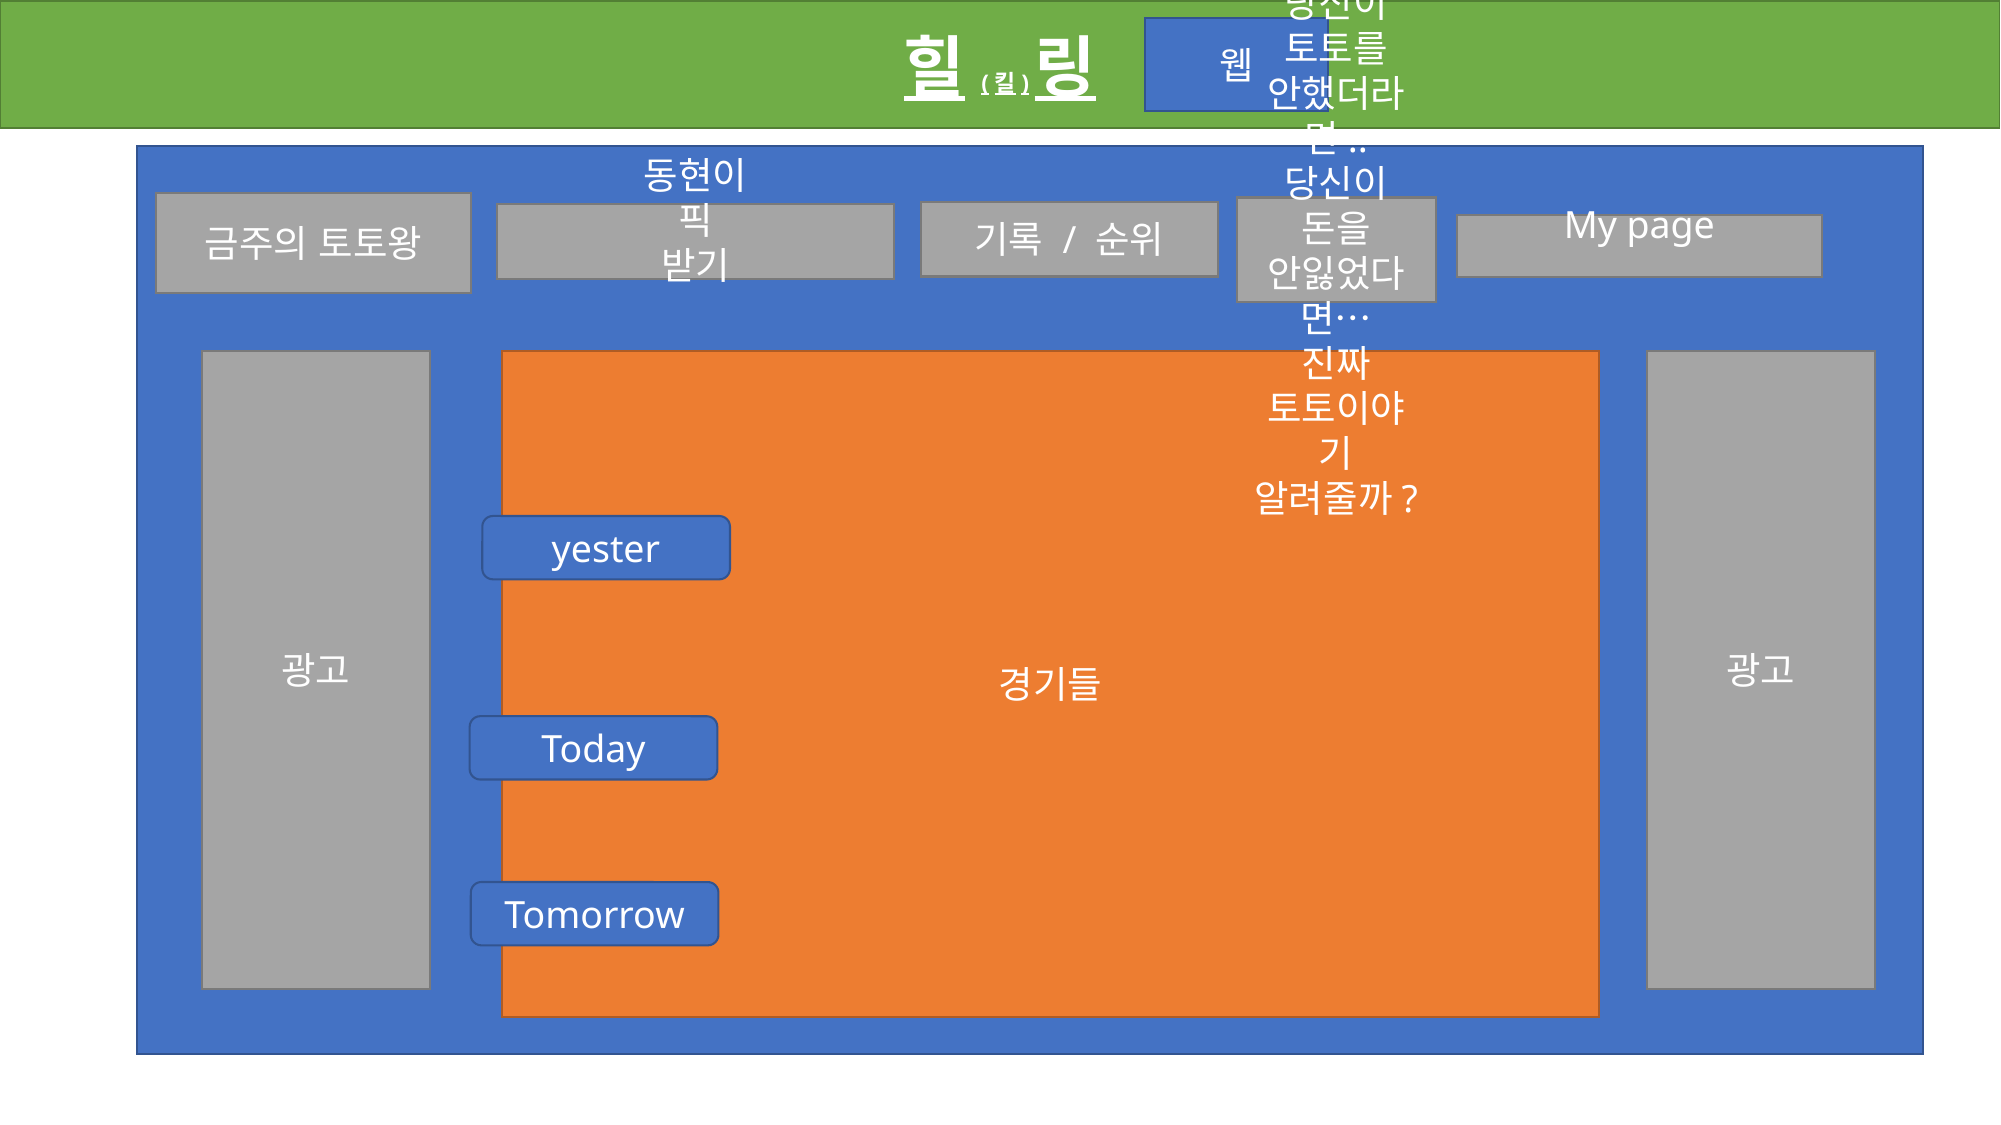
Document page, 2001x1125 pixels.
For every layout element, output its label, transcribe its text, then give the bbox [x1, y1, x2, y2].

text_box Today [468, 715, 719, 781]
text_box 웹 [1144, 17, 1329, 112]
text_box 금주의 토토왕 [155, 192, 472, 294]
text_box Tomorrow [469, 880, 720, 947]
text_box 광고 [201, 350, 431, 990]
text_box 경기들 [501, 350, 1600, 1018]
text_box yester [481, 514, 732, 581]
text_box [136, 145, 1924, 1055]
text_box 당신이 토토를 안했더라면.. 당신이 돈을 안잃었다면… 진짜 토토이야기 알려줄까? [1236, 196, 1437, 303]
text_box 기록 / 순위 [920, 201, 1219, 278]
text_box 힐(킬)링 [0, 0, 2000, 129]
text_box 동현이 픽 받기 [496, 203, 895, 280]
text_box My page [1456, 214, 1823, 278]
text_box 광고 [1646, 350, 1876, 990]
